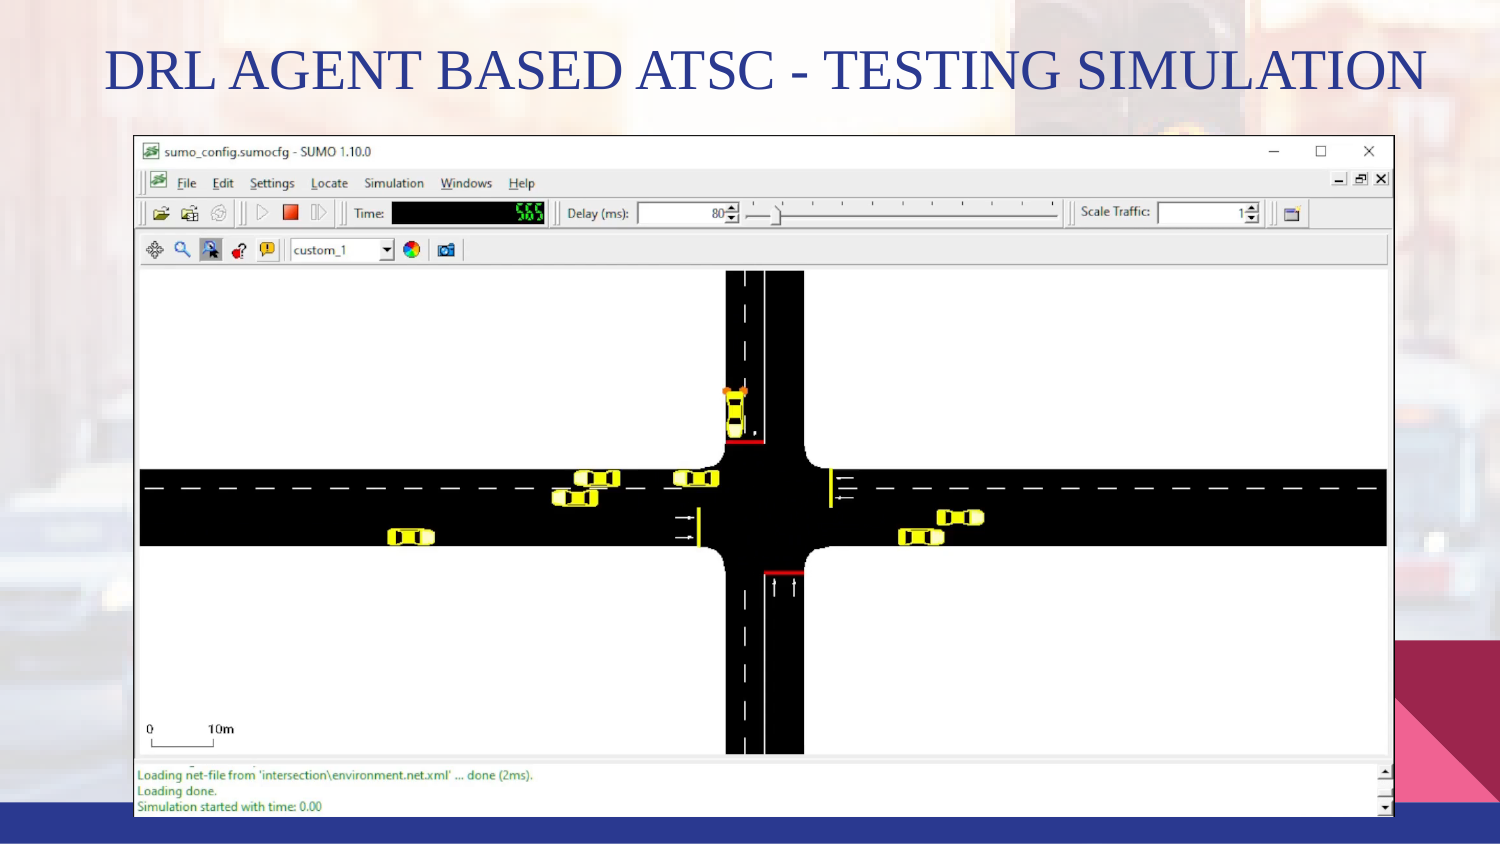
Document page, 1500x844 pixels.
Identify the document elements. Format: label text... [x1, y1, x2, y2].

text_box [132, 133, 1396, 818]
title DRL AGENT BASED ATSC - TESTING SIMULATION [89, 16, 1487, 117]
